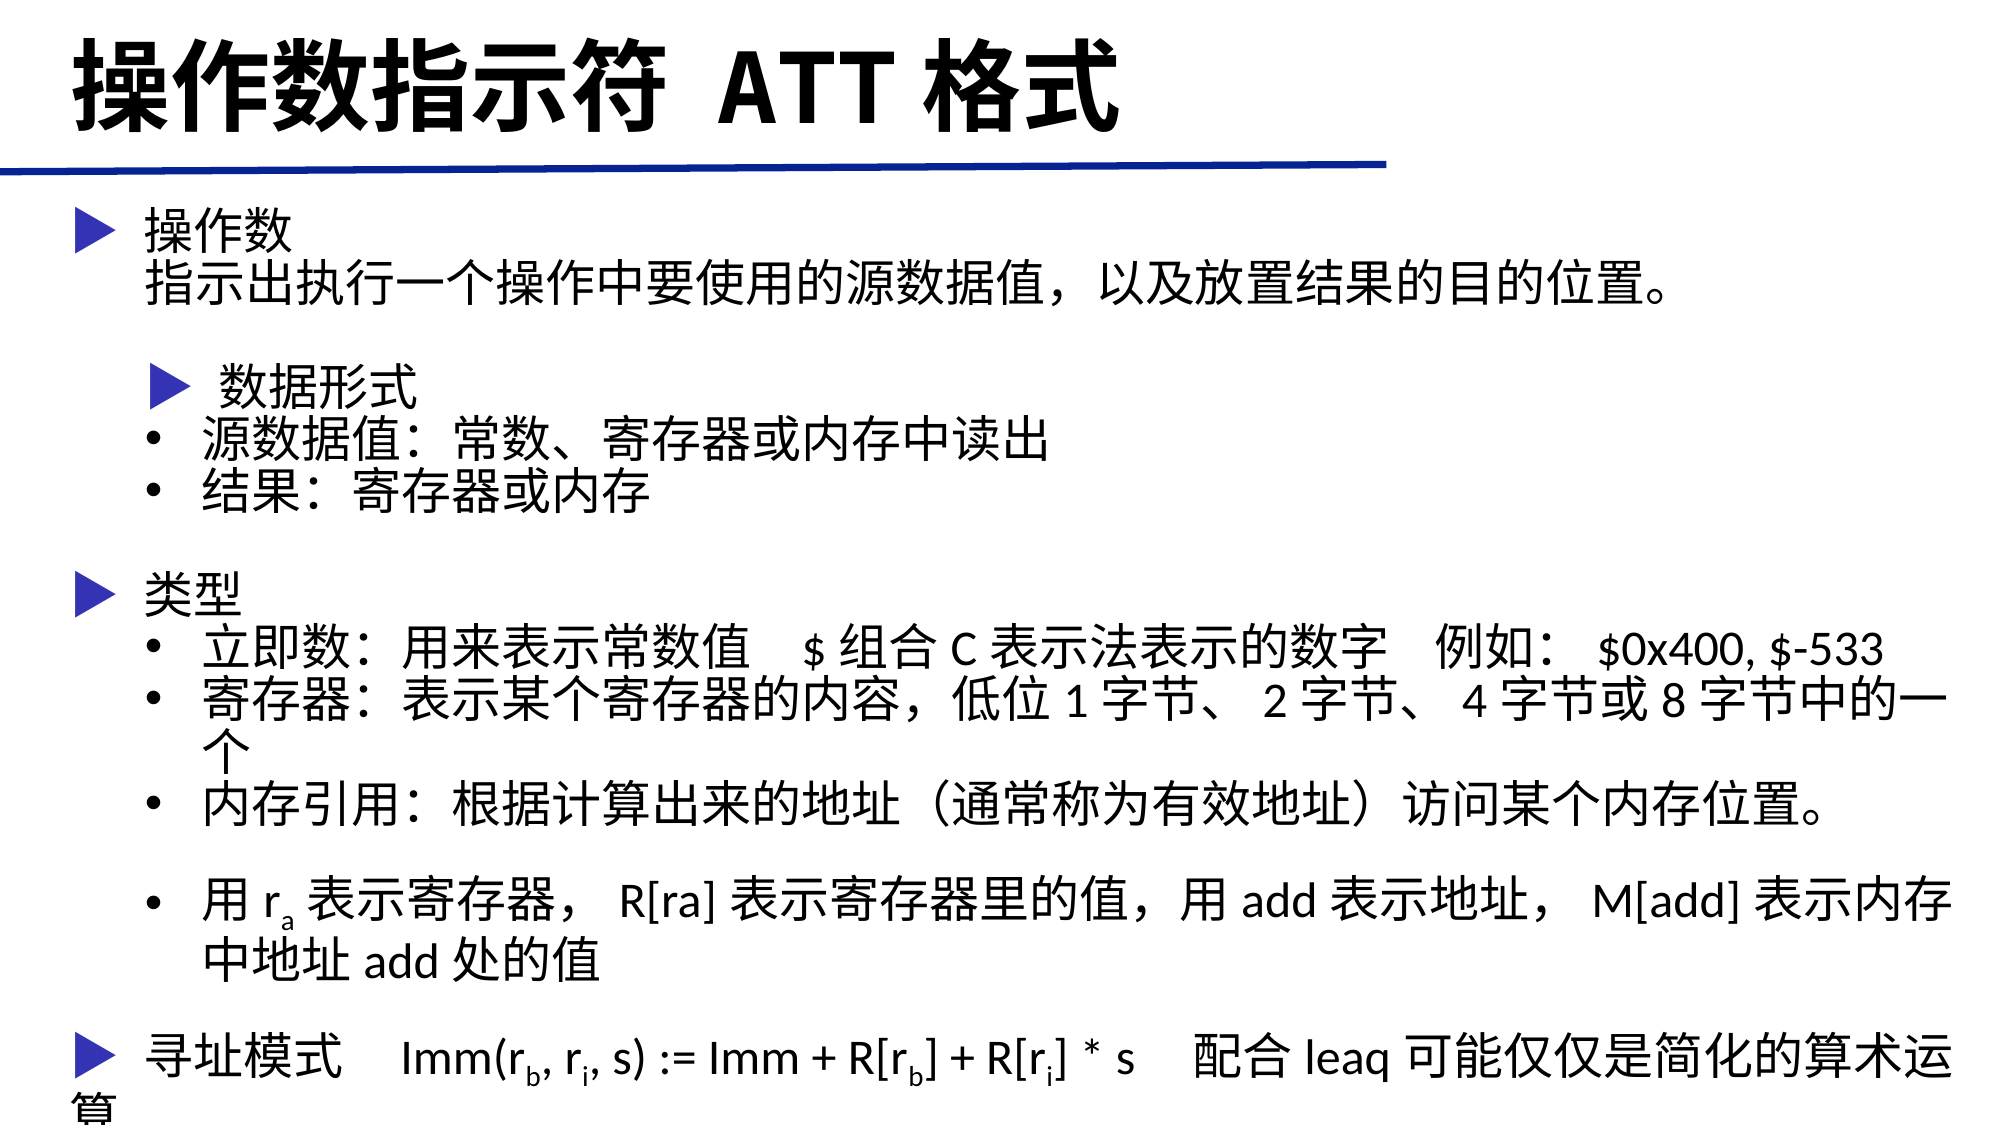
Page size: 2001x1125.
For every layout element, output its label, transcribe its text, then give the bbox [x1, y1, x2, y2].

title 操作数指示符 ATT格式 [55, 0, 1781, 199]
text_box ▶ 操作数 指示出执行一个操作中要使用的源数据值，以及放置结果的目的位置。 ▶ 数据形式 源数据值：常数、寄存器或内存中读出 结果：寄存器或内存 ▶ 类型 立即数：用来表示常数值 $组合C表示法表示的数字 例如：$0x400, $-533 寄存器：表示某个寄存器的内容，低位1字节、2字节、4字节或8字节中的一个 内存引用：根据计算出来的地址（通常称为有效地址）访问某个内存位置。 用ra表示寄存器，R[ra]表示寄存器里的值，用add表示地址，M[add]表示内存中地址add处的值 ▶ 寻址模式 Imm(rb, ri, s) := Imm + R[rb] + R[ri] * s 配合leaq可能仅仅是简化的算术运算 比例因子s必须为1，2，4，8； 基址寄存器rb；变址寄存器ri；立即数偏移Imm [55, 199, 1972, 1125]
